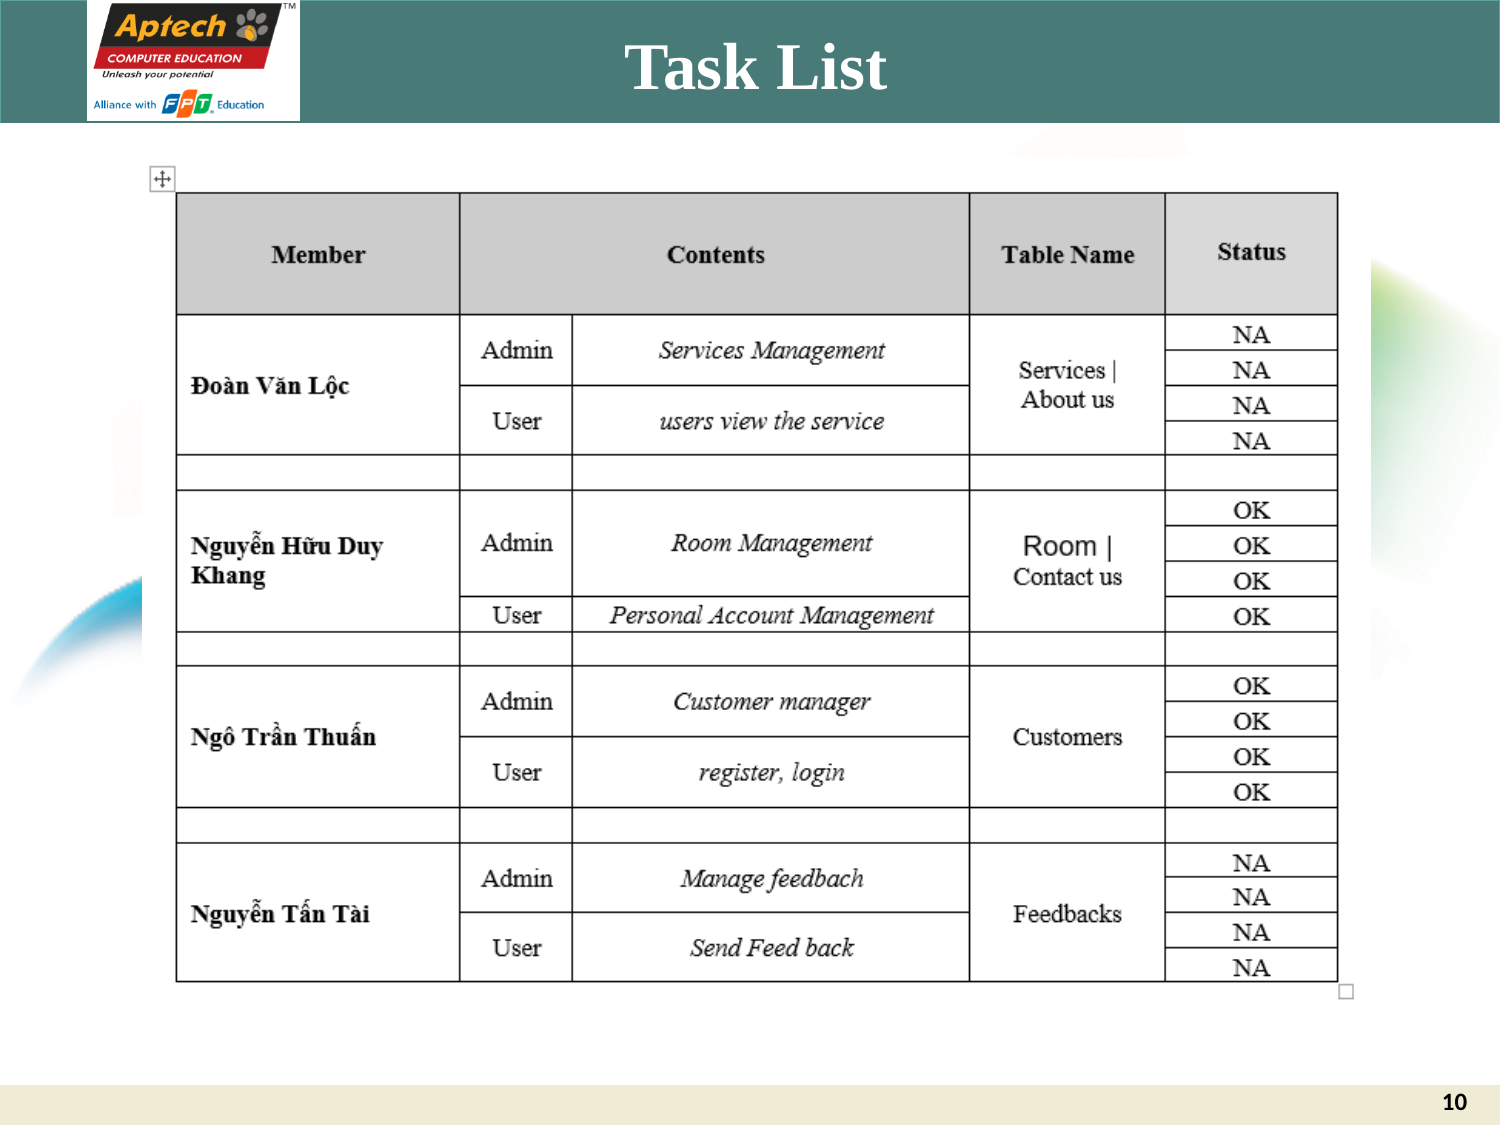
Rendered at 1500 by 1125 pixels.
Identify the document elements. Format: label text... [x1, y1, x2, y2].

picture [0, 123, 1500, 1085]
picture [87, 0, 300, 12]
picture [87, 113, 300, 121]
slide_number 10 [17, 1087, 1483, 1115]
title Task List [49, 12, 1463, 113]
